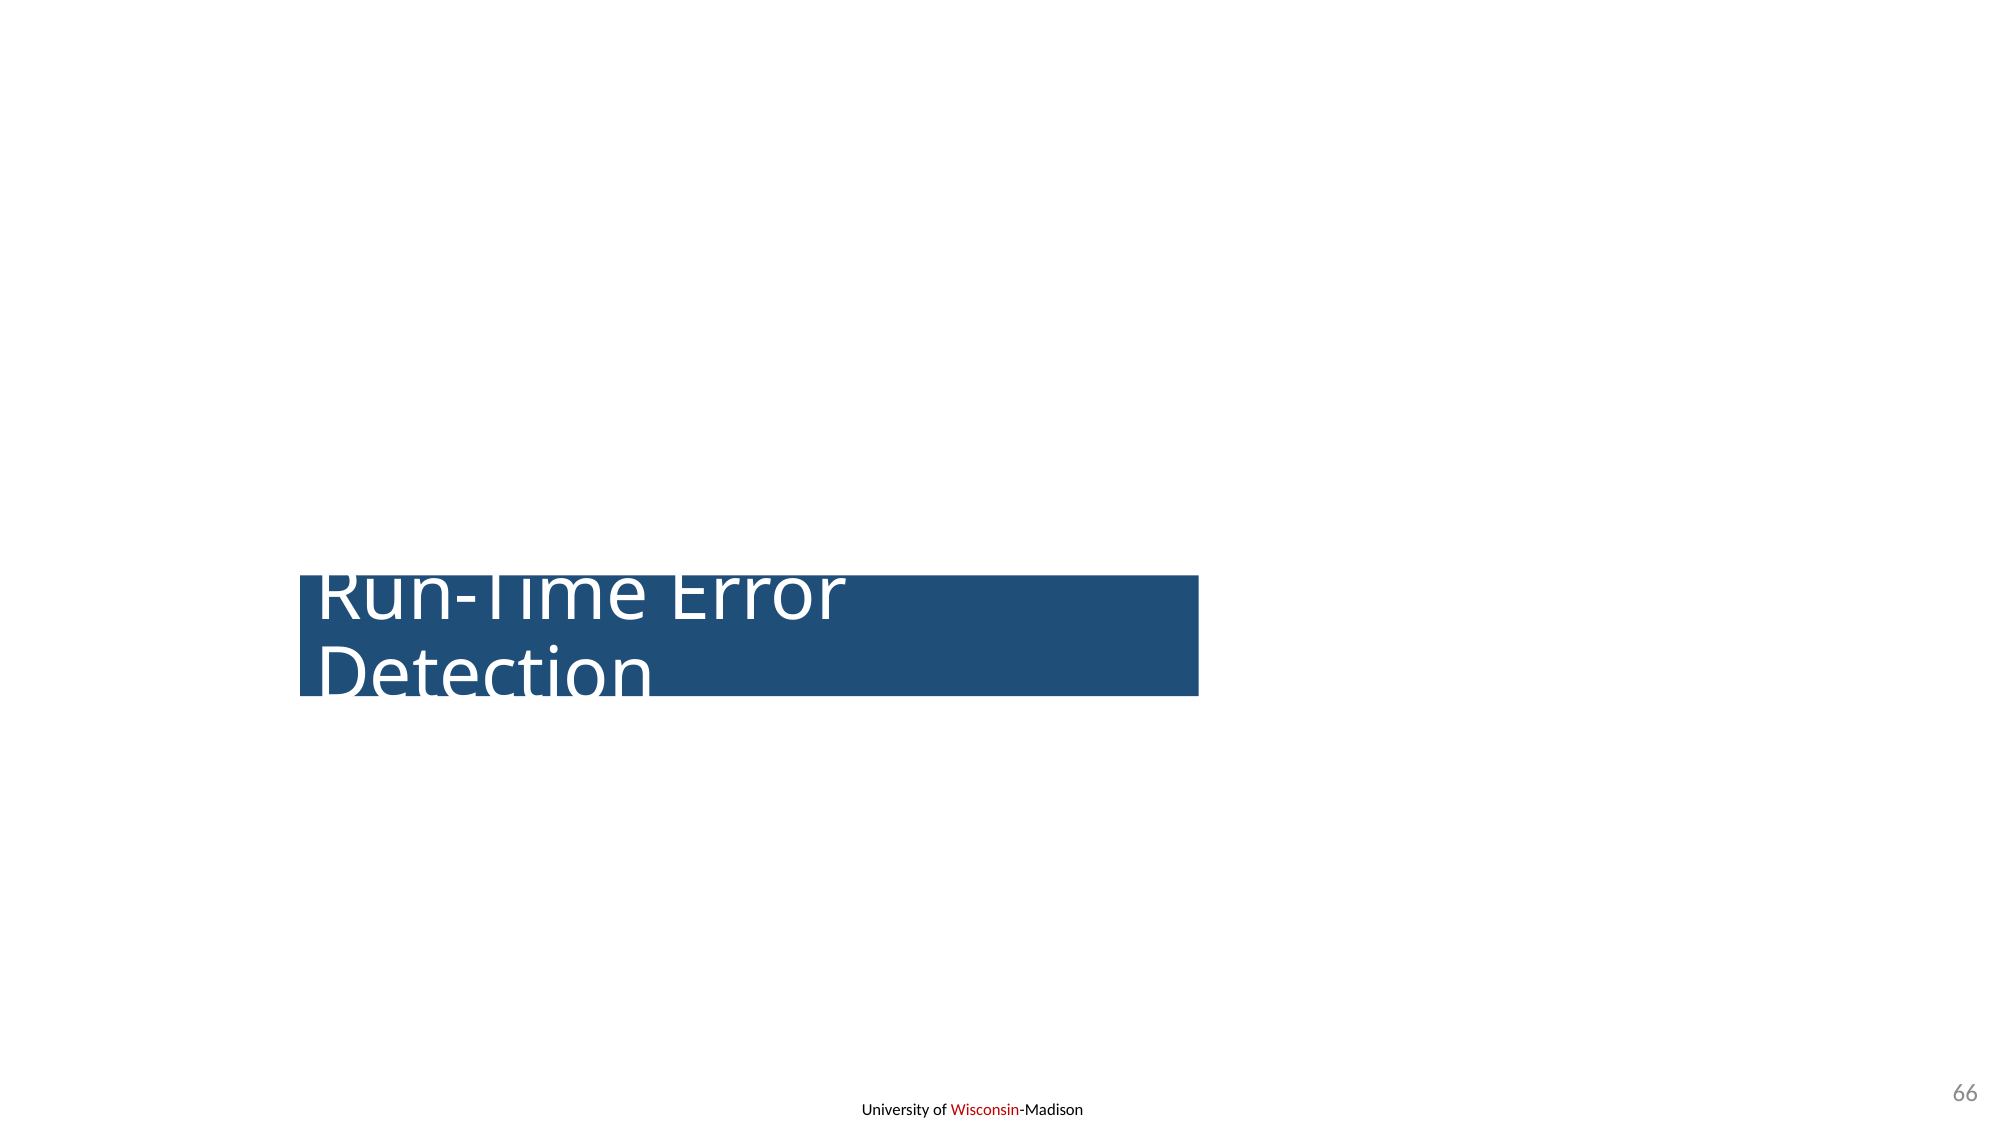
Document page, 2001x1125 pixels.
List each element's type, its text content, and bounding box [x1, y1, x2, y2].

slide_number 66 [1879, 1069, 1994, 1114]
title Run-Time Error Detection [300, 575, 1199, 697]
